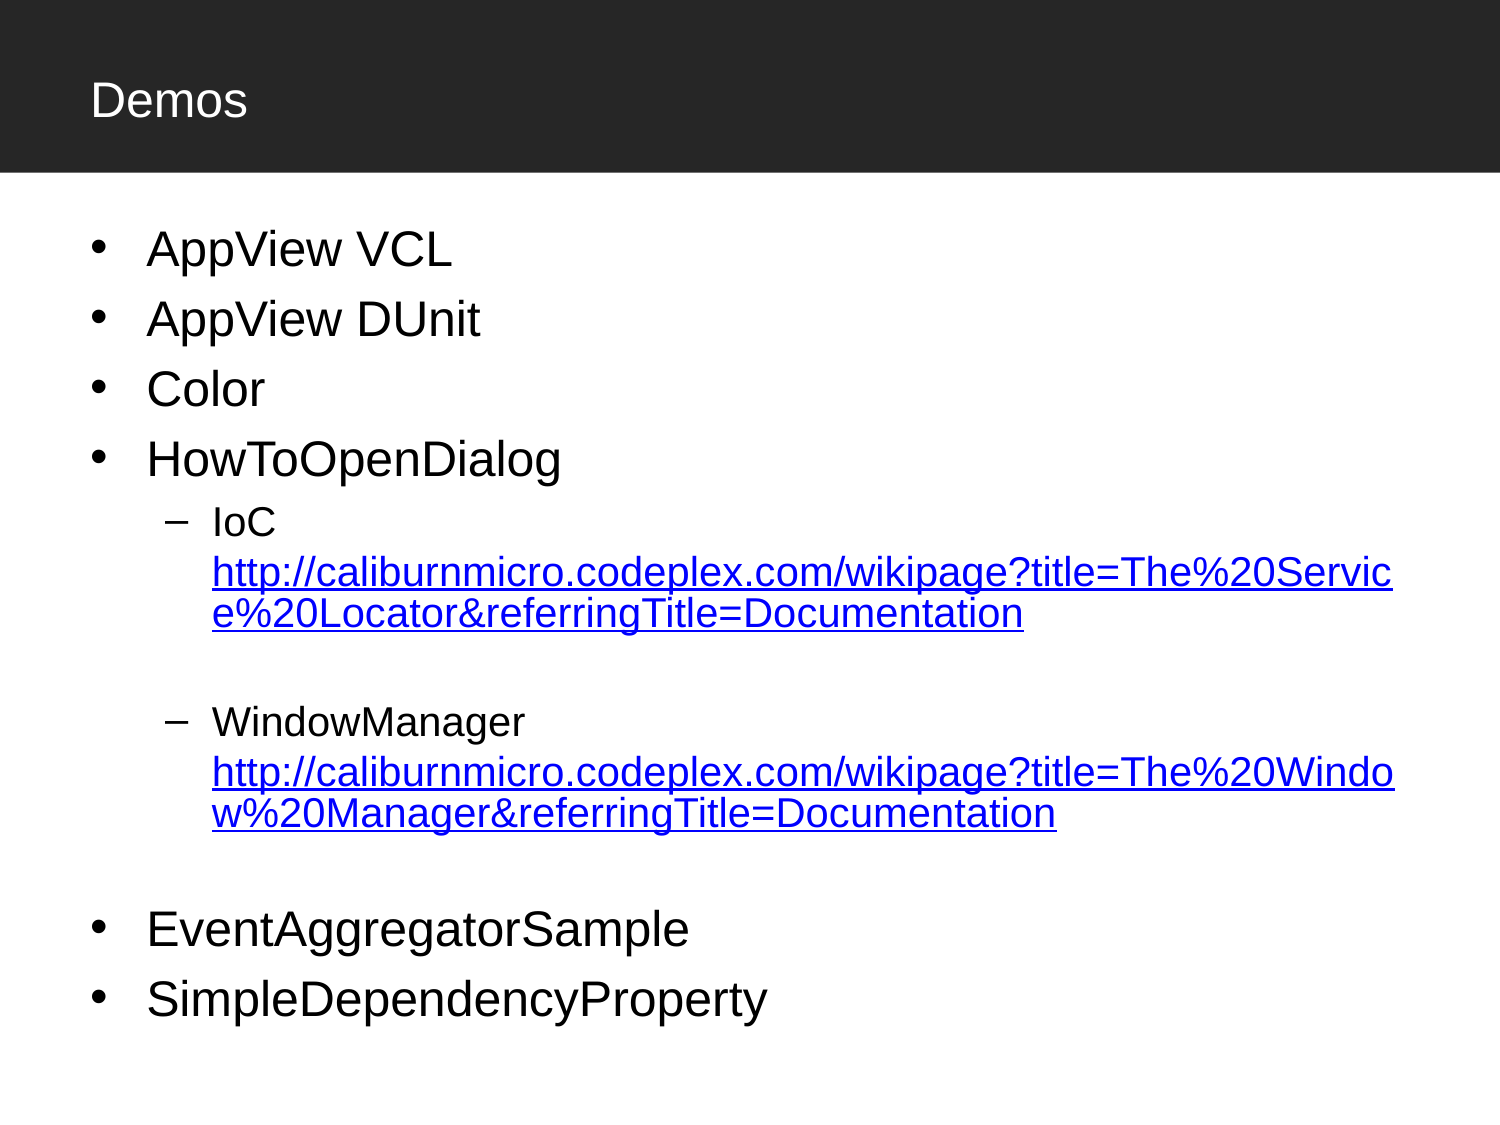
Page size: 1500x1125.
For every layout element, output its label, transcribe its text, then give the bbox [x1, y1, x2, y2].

title Demos [75, 0, 1425, 135]
list AppView VCL AppView DUnit Color HowToOpenDialog IoC http://caliburnmicro.codeplex.com/wikipage?title=The%20Service%20Locator&referringTitle=Documentation WindowManager http://caliburnmicro.codeplex.com/wikipage?title=The%20Window%20Manager&referringTitle=Documentation EventAggregatorSample SimpleDependencyProperty [75, 208, 1425, 1125]
